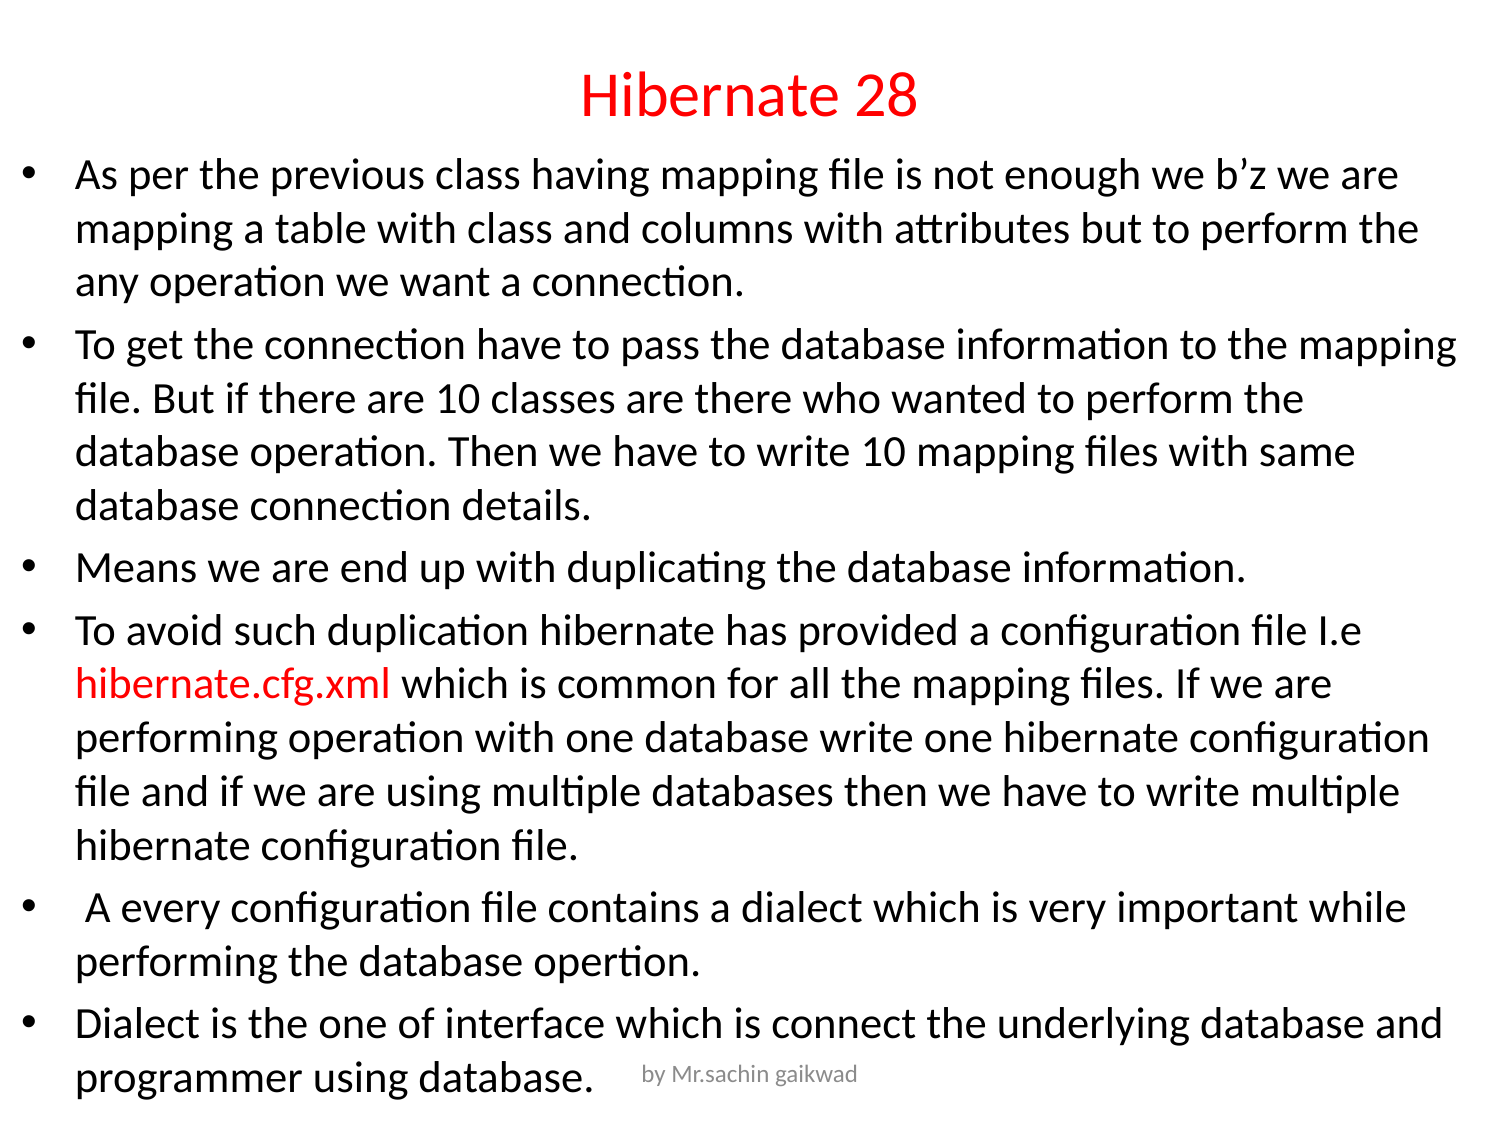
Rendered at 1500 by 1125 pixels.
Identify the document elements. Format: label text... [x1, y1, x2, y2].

footer by Mr.sachin gaikwad [512, 1042, 988, 1103]
list As per the previous class having mapping file is not enough we b’z we are mapping a table with class and columns with attributes but to perform the any operation we want a connection. To get the connection have to pass the database information to the mapping file. But if there are 10 classes are there who wanted to perform the database operation. Then we have to write 10 mapping files with same database connection details. Means we are end up with duplicating the database information. To avoid such duplication hibernate has provided a configuration file I.e hibernate.cfg.xml which is common for all the mapping files. If we are performing operation with one database write one hibernate configuration file and if we are using multiple databases then we have to write multiple hibernate configuration file. A every configuration file contains a dialect which is very important while performing the database opertion. Dialect is the one of interface which is connect the underlying database and programmer using database. [5, 137, 1475, 1113]
title Hibernate 28 [75, 45, 1425, 137]
